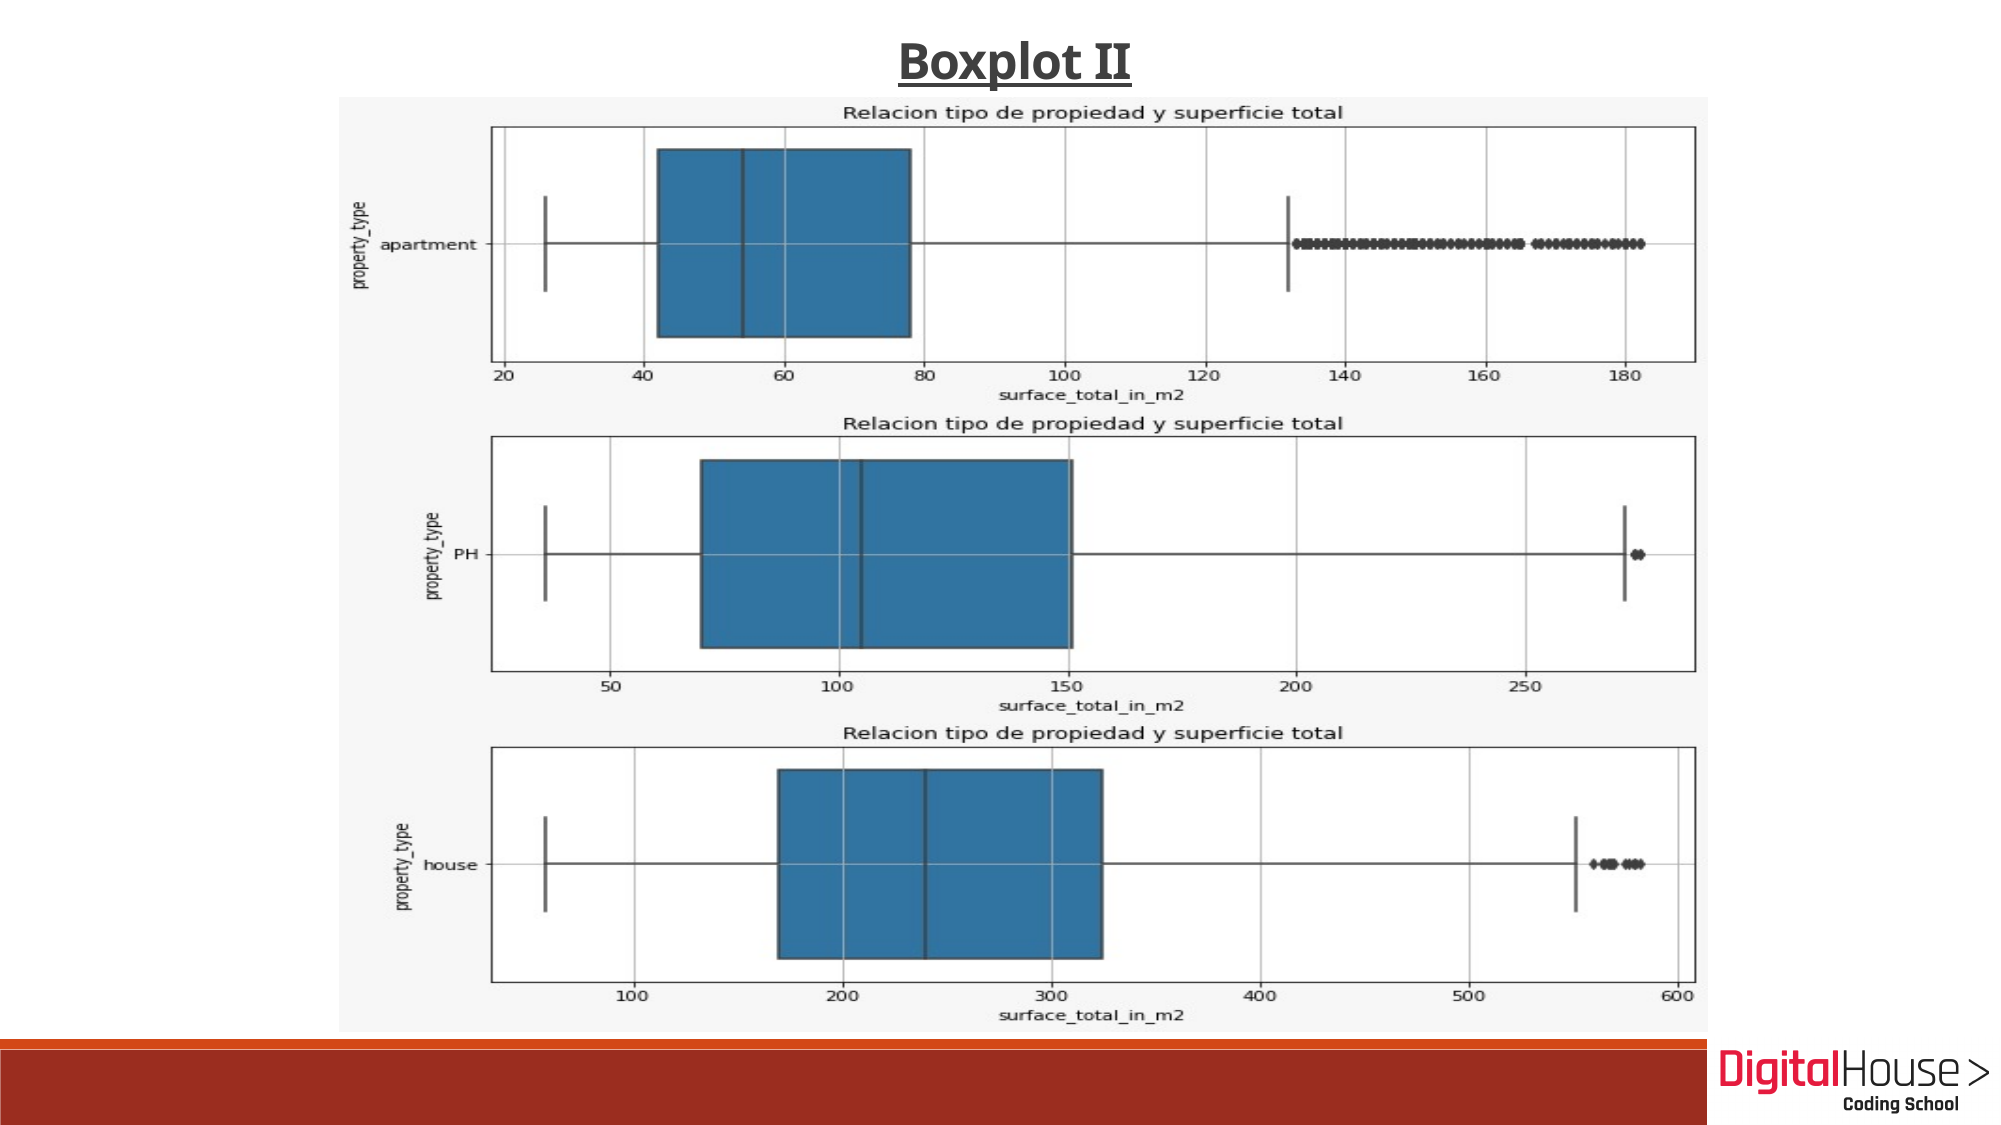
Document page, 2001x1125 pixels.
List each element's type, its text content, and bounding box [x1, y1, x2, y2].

picture [339, 96, 1708, 1033]
picture [1706, 1036, 2000, 1125]
text_box Boxplot II [259, 0, 1770, 98]
